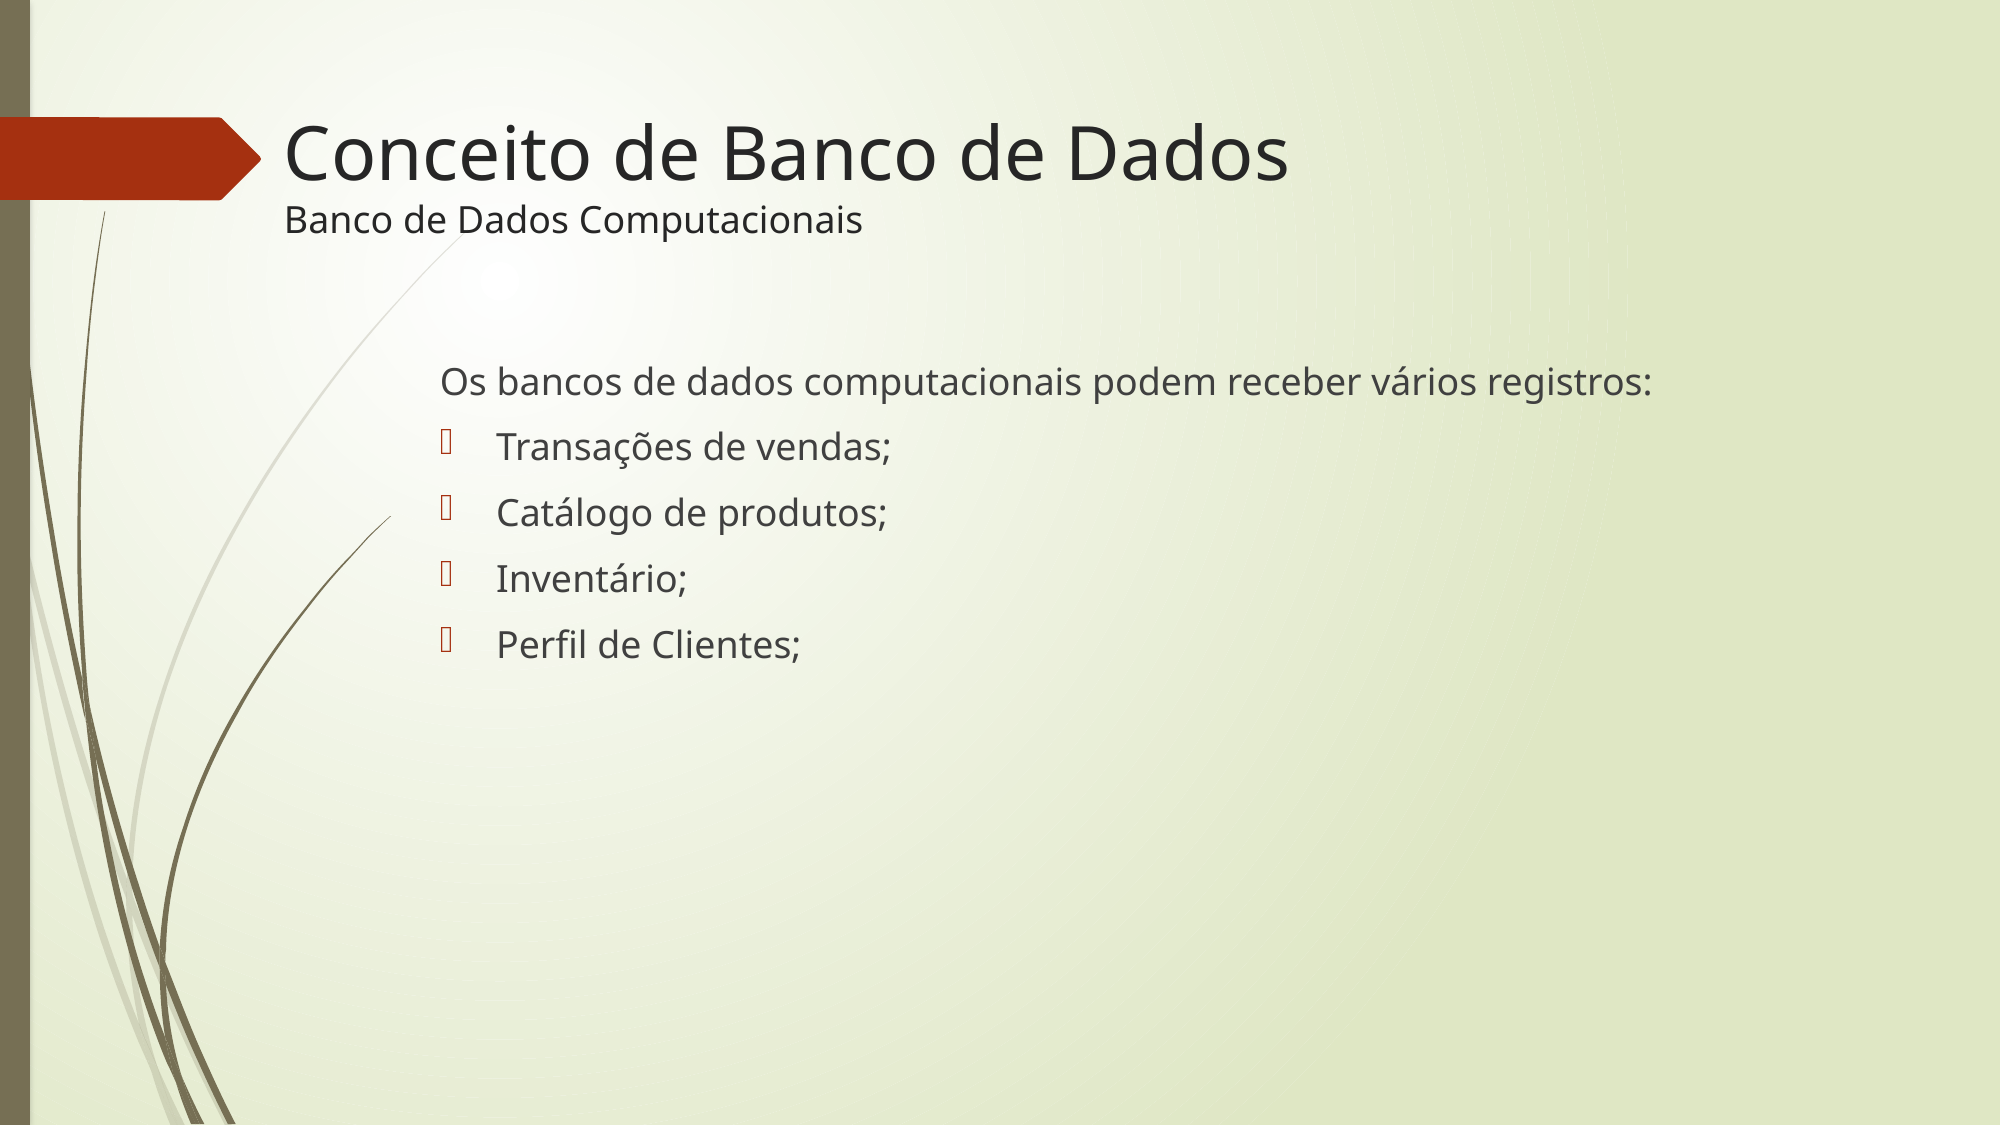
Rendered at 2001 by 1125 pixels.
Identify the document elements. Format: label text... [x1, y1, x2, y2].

list Os bancos de dados computacionais podem receber vários registros: Transações de vendas; Catálogo de produtos; Inventário; Perfil de Clientes; [424, 350, 1888, 970]
title Conceito de Banco de Dados Banco de Dados Computacionais [269, 98, 1731, 309]
